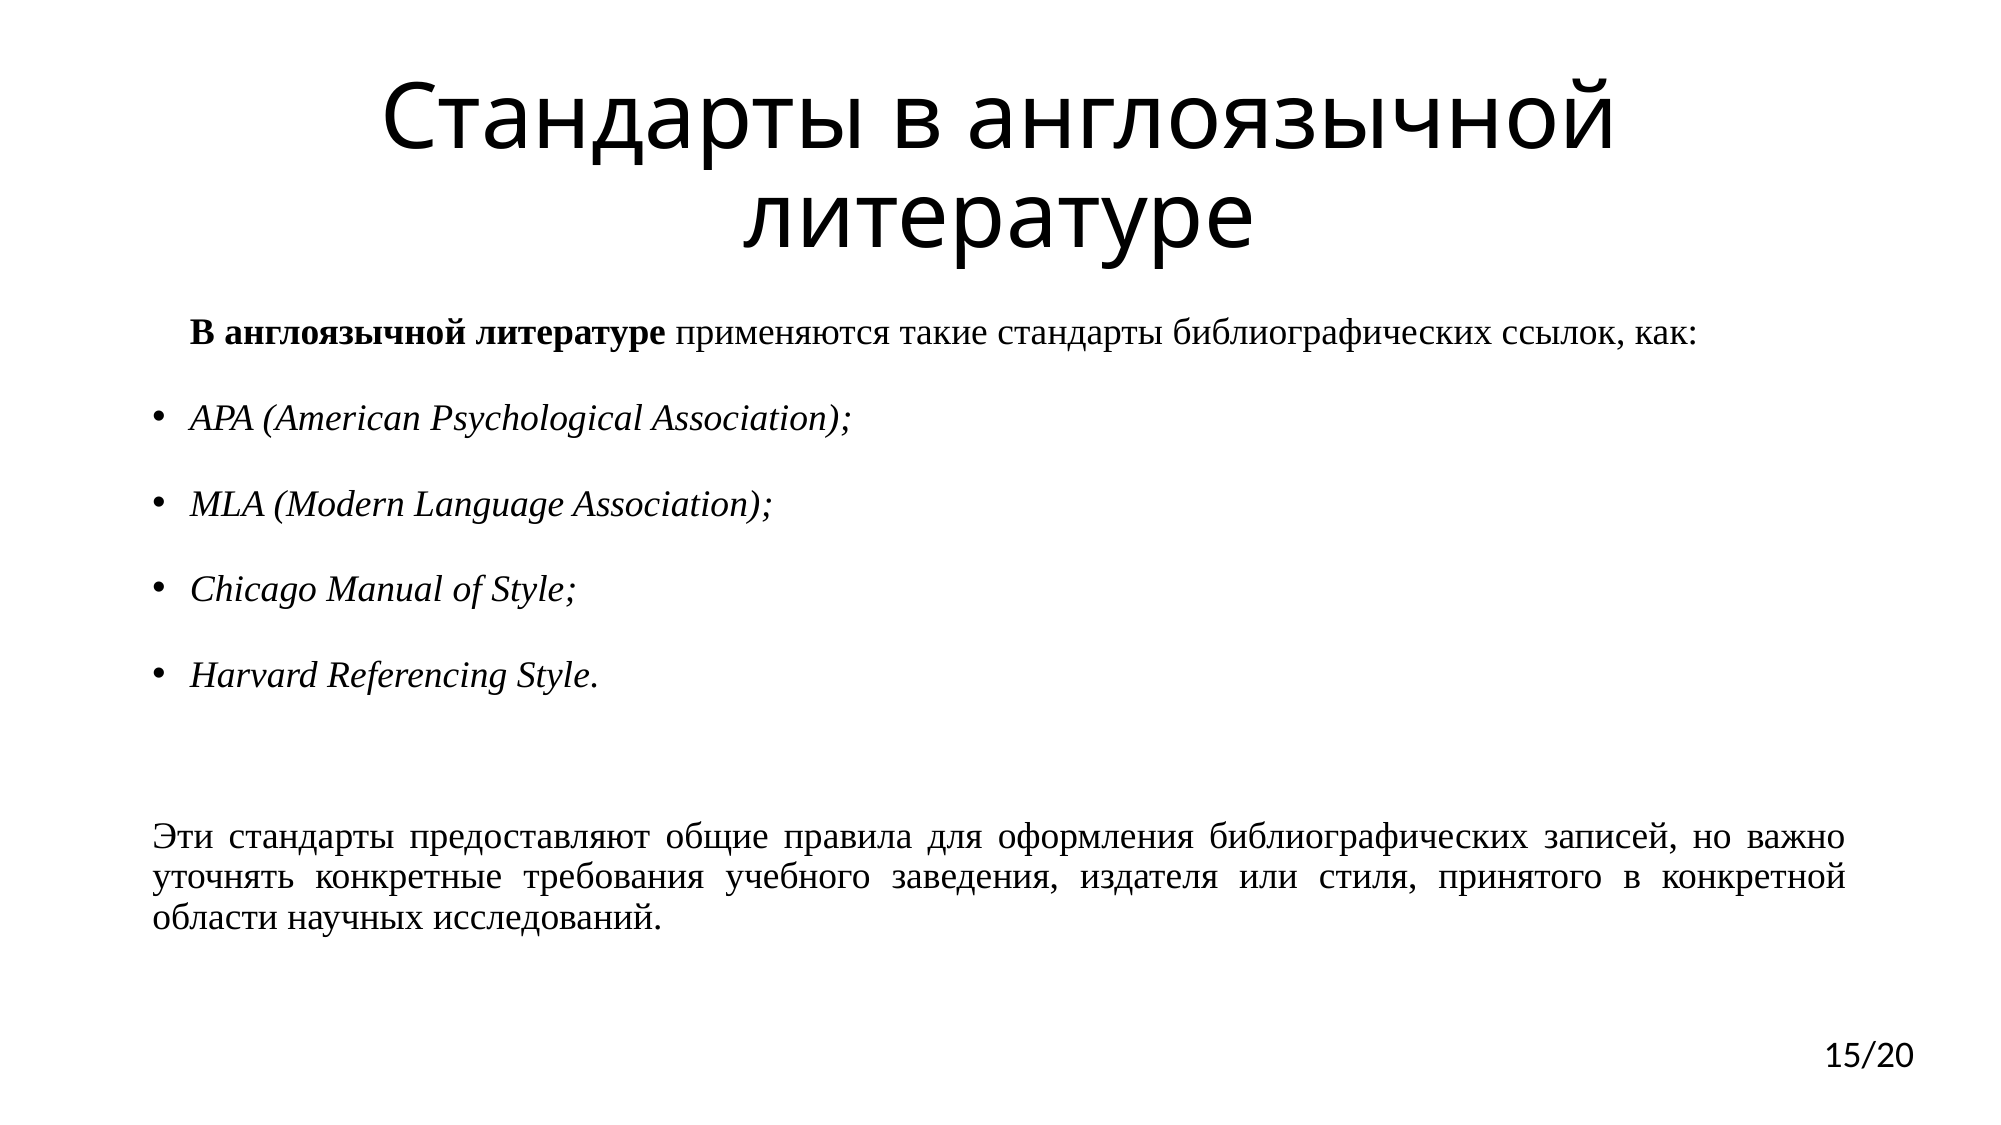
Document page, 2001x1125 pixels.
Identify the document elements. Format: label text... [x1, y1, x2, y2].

title Стандарты в англоязычной литературе [137, 59, 1863, 277]
list В англоязычной литературе применяются такие стандарты библиографических ссылок, как: APA (American Psychological Association); MLA (Modern Language Association); Chicago Manual of Style; Harvard Referencing Style. Эти стандарты предоставляют общие правила для оформления библиографических записей, но важно уточнять конкретные требования учебного заведения, издателя или стиля, принятого в конкретной области научных исследований. [137, 277, 1863, 992]
text_box 15/20 [1809, 1022, 1930, 1083]
